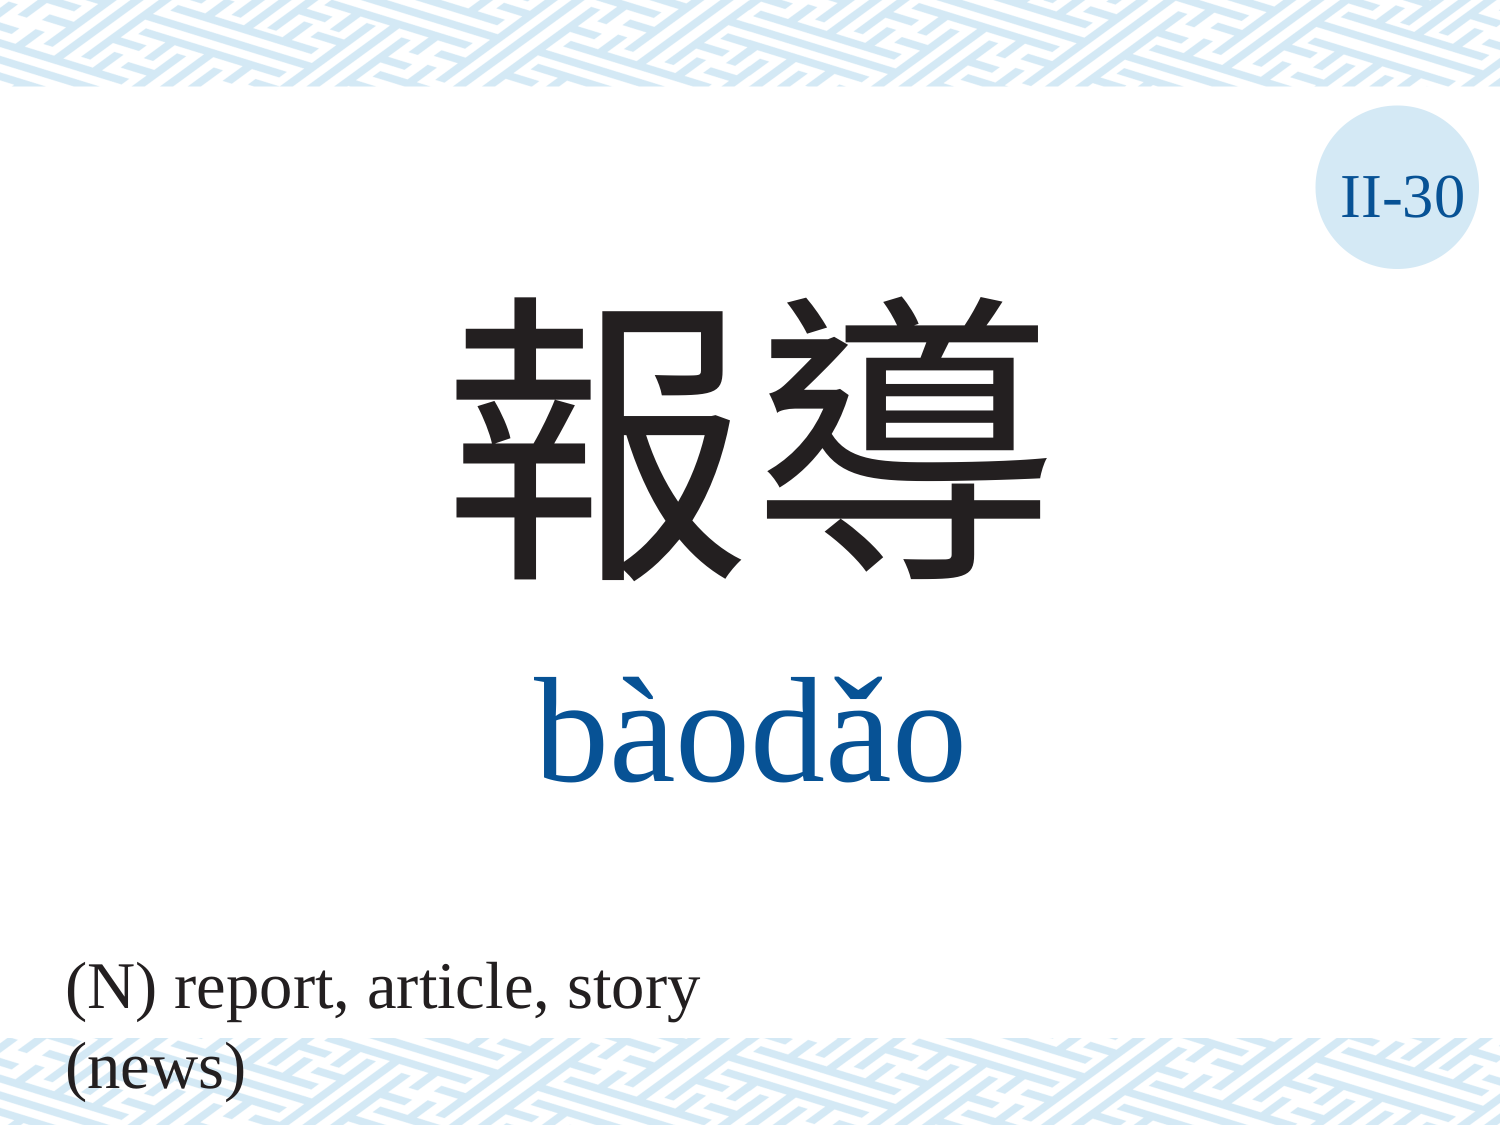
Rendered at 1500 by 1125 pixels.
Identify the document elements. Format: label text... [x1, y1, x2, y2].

text_box II-30 報導 bàodǎo [439, 154, 1467, 812]
text_box (N) report, article, story (news) [62, 942, 901, 1103]
picture [0, 0, 1500, 1125]
